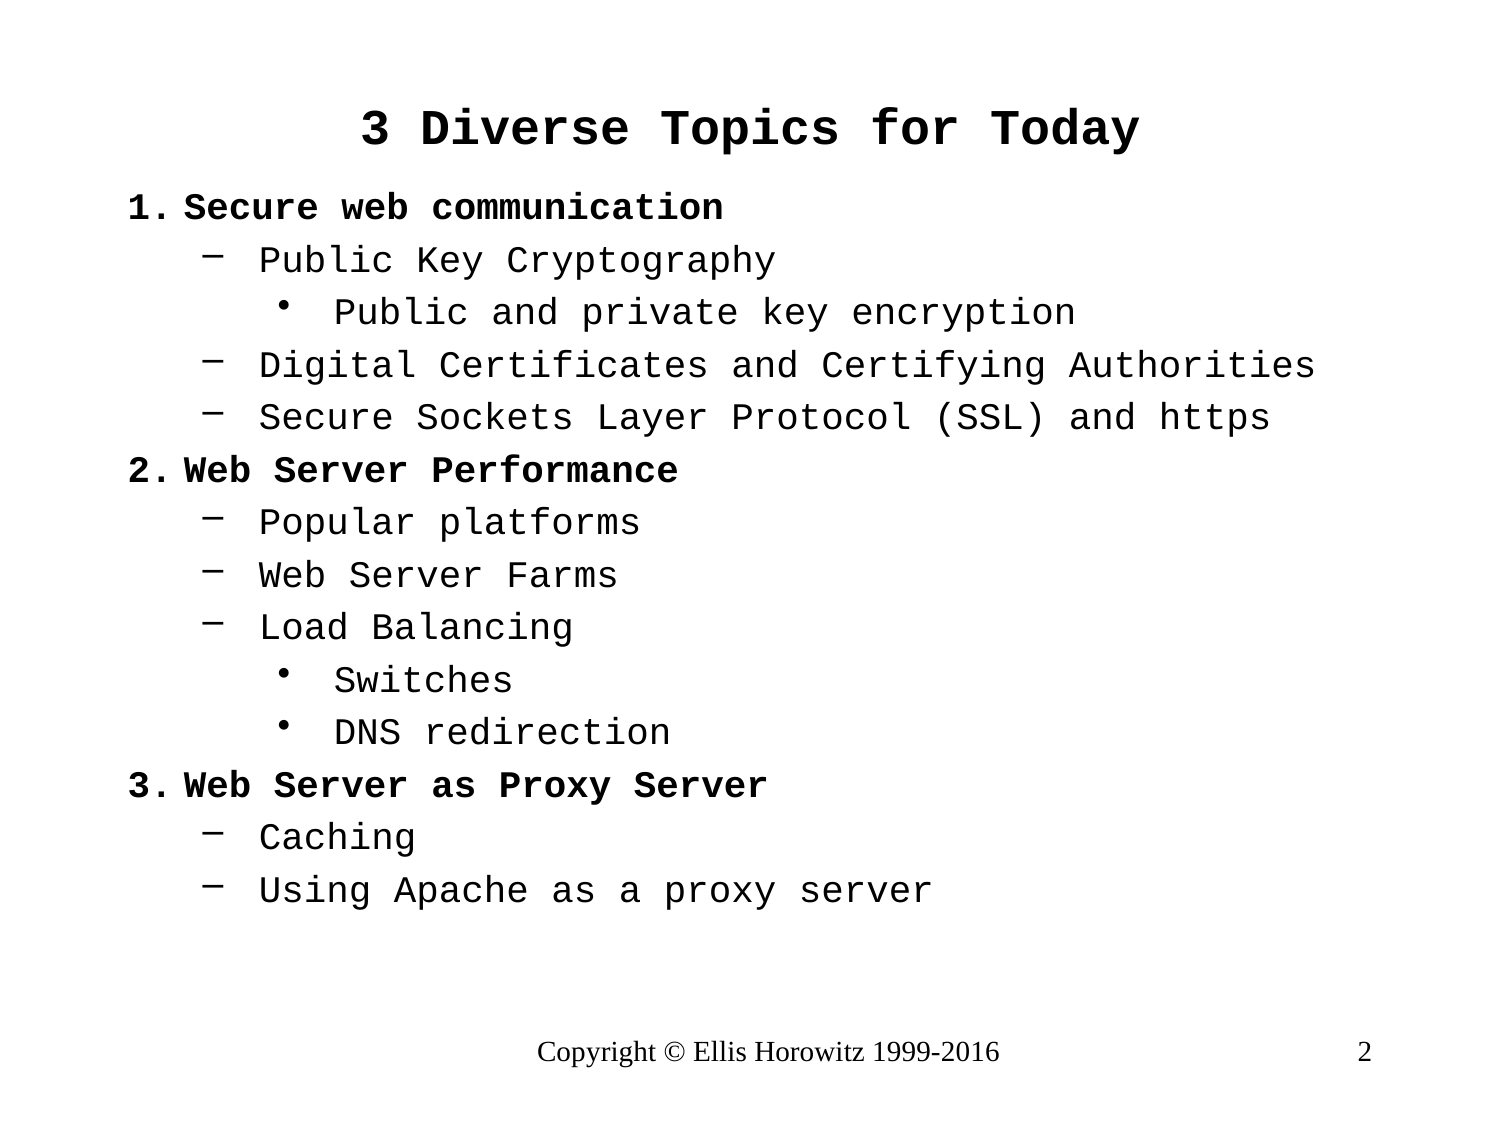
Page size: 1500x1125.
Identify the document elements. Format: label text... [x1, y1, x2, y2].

footer Copyright © Ellis Horowitz 1999-2016 [512, 1024, 1026, 1101]
title 3 Diverse Topics for Today [112, 75, 1388, 174]
list Secure web communication Public Key Cryptography Public and private key encryption Digital Certificates and Certifying Authorities Secure Sockets Layer Protocol (SSL) and https Web Server Performance Popular platforms Web Server Farms Load Balancing Switches DNS redirection Web Server as Proxy Server Caching Using Apache as a proxy server [112, 174, 1388, 1000]
slide_number 2 [1074, 1024, 1388, 1101]
